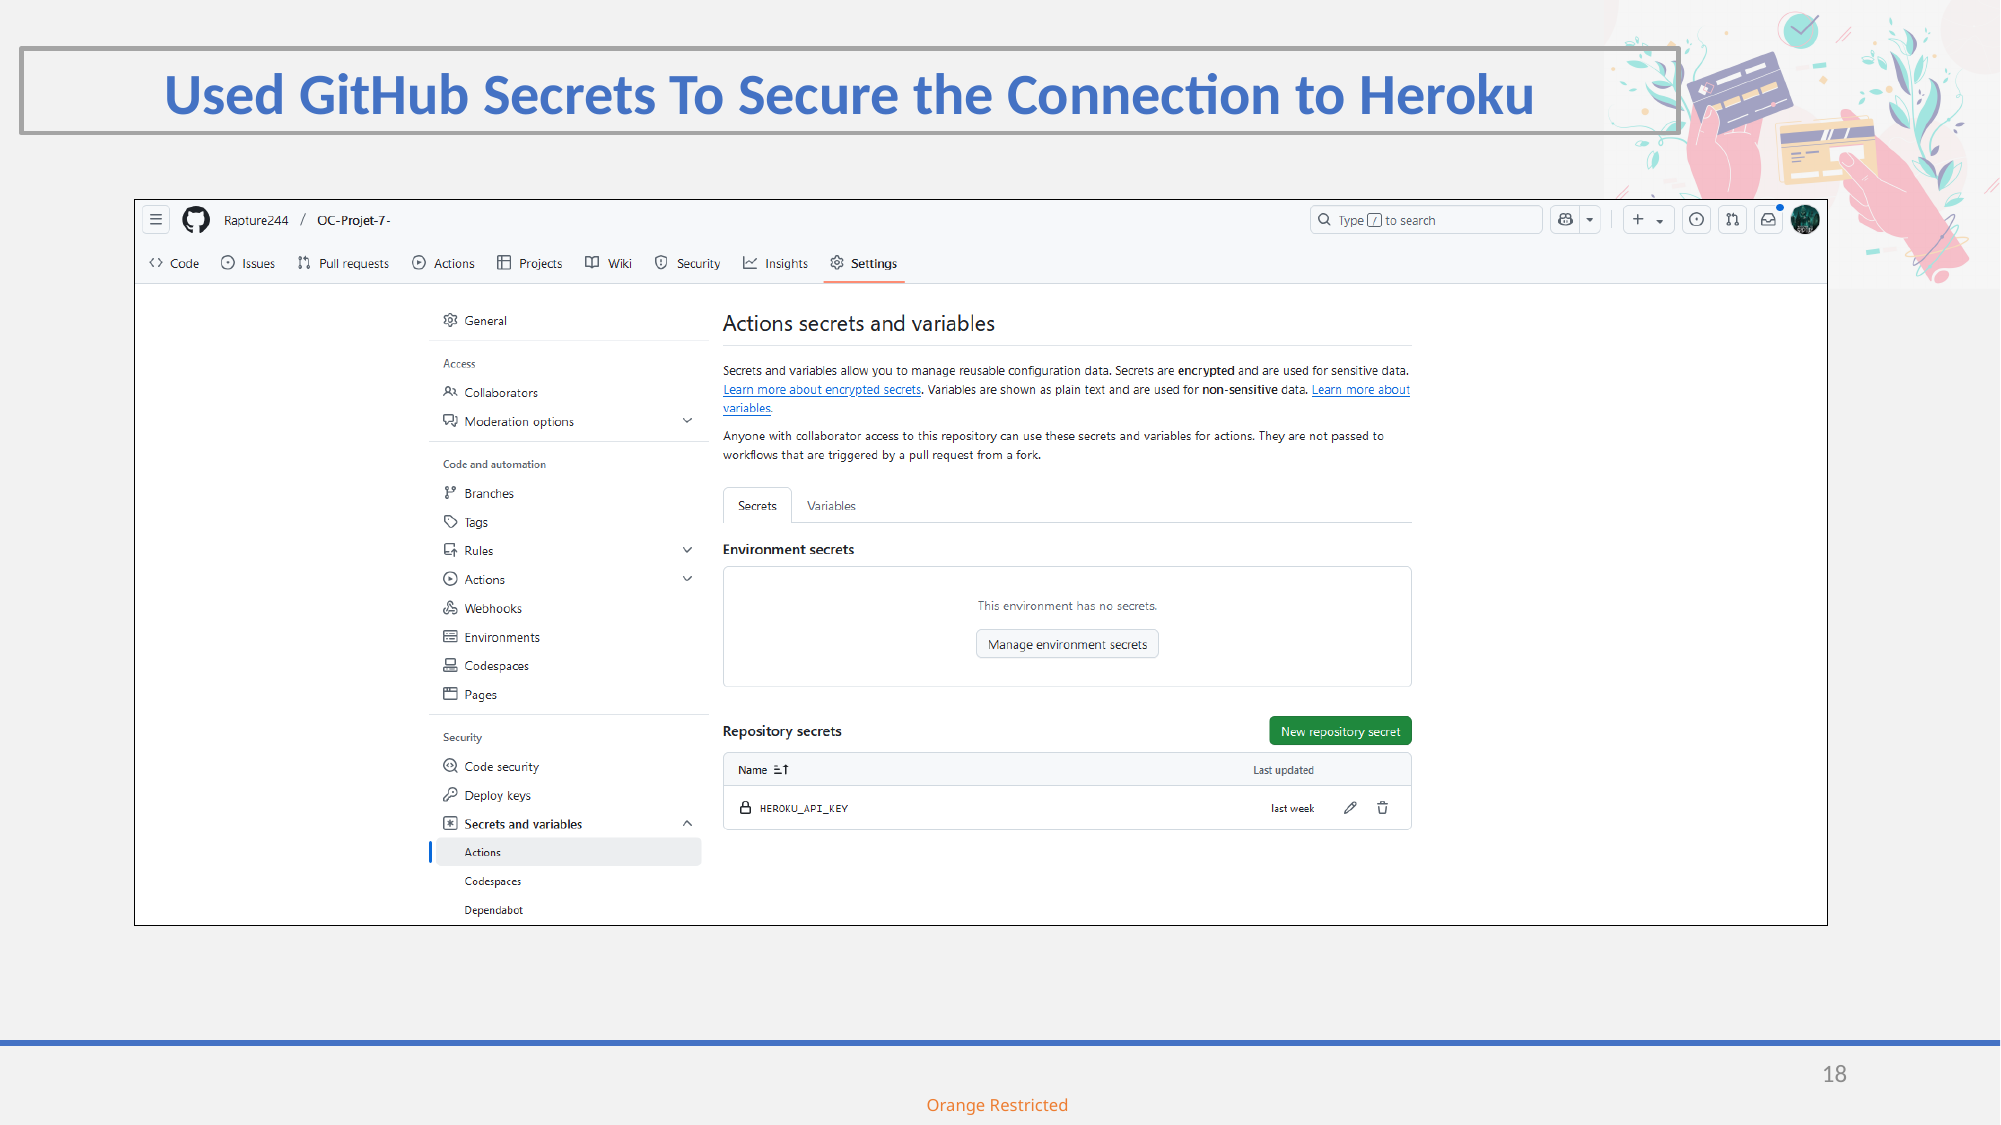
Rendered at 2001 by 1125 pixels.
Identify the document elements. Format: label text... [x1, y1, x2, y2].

text_box Used GitHub Secrets To Secure the Connection to Heroku [21, 48, 1679, 134]
slide_number 18 [1412, 1042, 1863, 1103]
picture [134, 199, 1828, 926]
